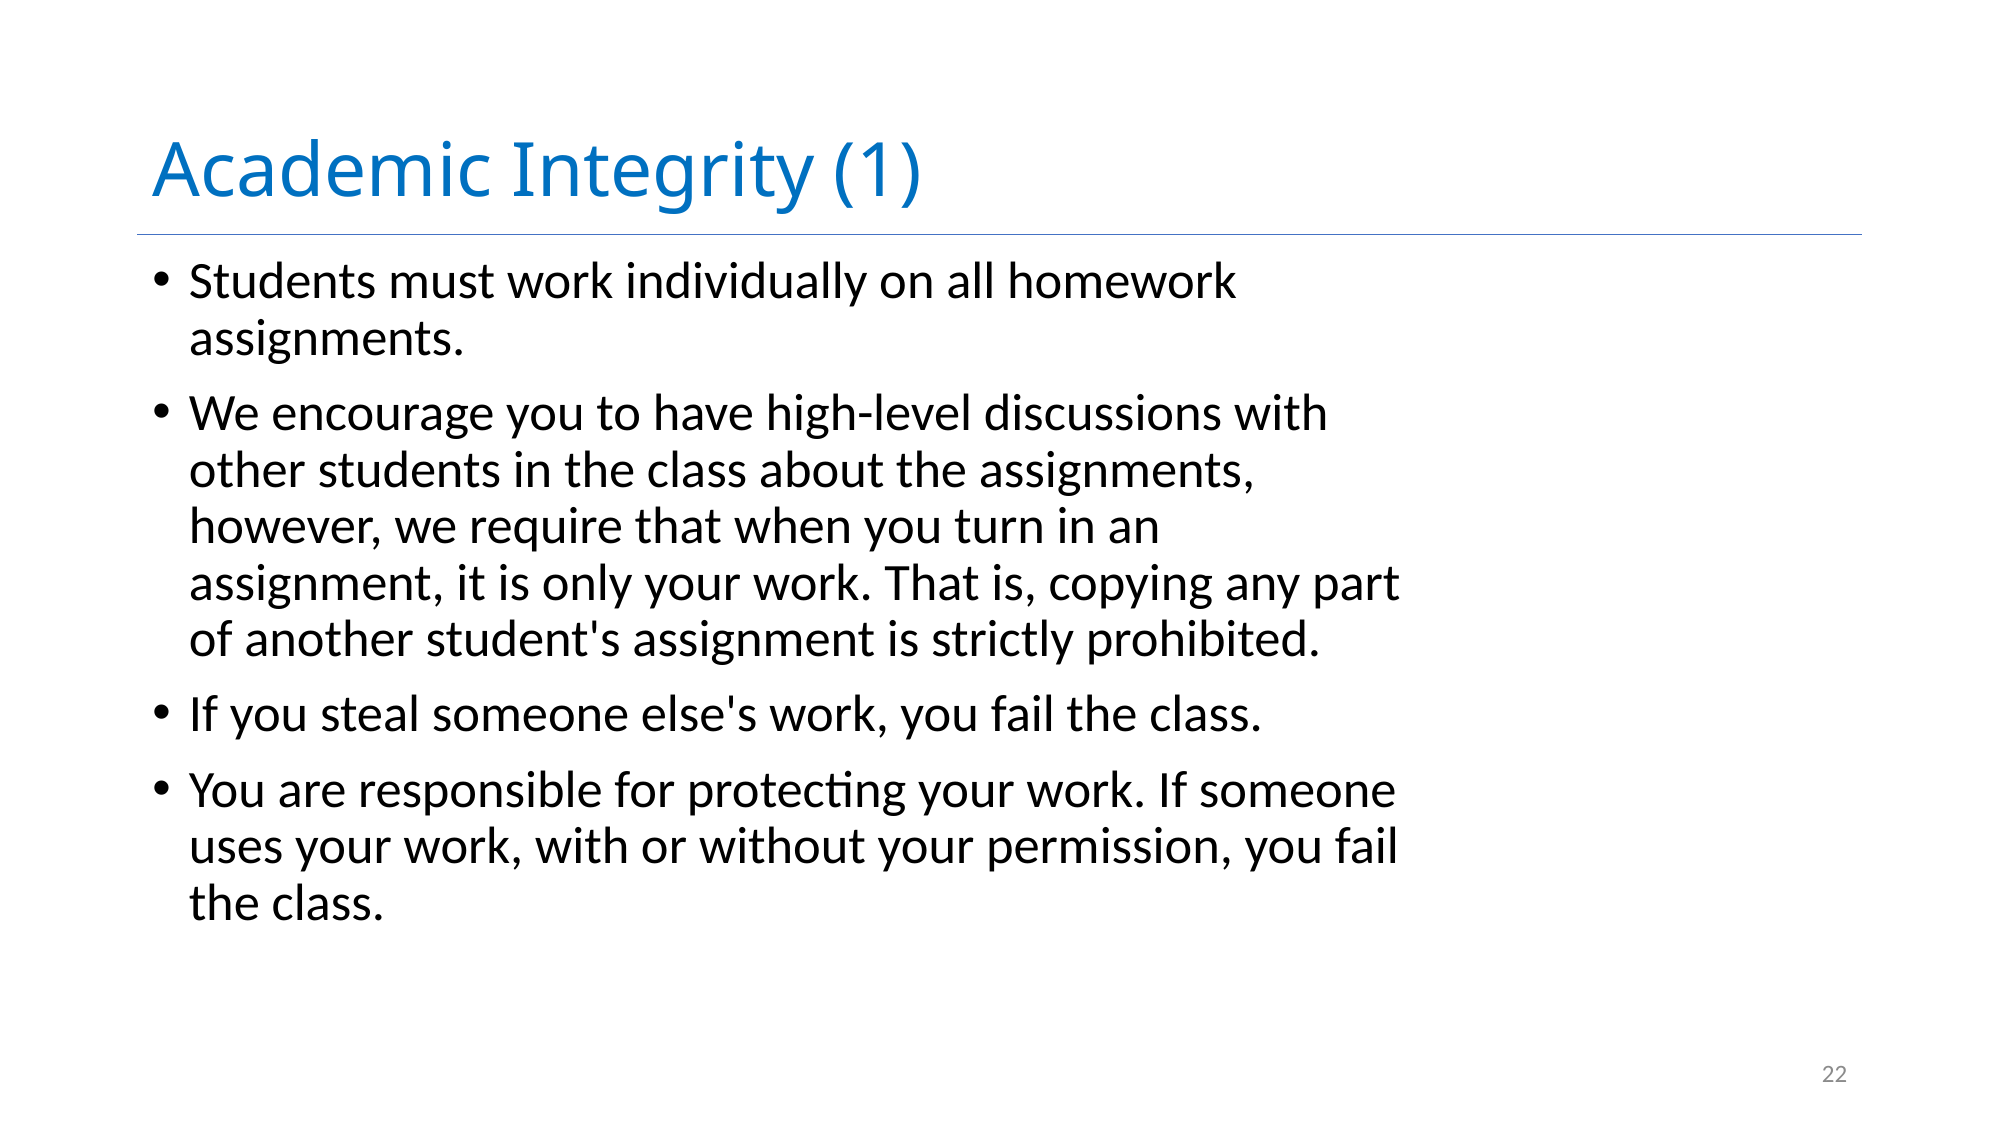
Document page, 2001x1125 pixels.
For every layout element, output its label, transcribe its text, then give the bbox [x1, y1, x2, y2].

slide_number 22 [1412, 1042, 1863, 1103]
title Academic Integrity (1) [137, 3, 1863, 221]
list Students must work individually on all homework assignments. We encourage you to have high-level discussions with other students in the class about the assignments, however, we require that when you turn in an assignment, it is only your work. That is, copying any part of another student's assignment is strictly prohibited. If you steal someone else's work, you fail the class. You are responsible for protecting your work. If someone uses your work, with or without your permission, you fail the class. [137, 246, 1432, 960]
